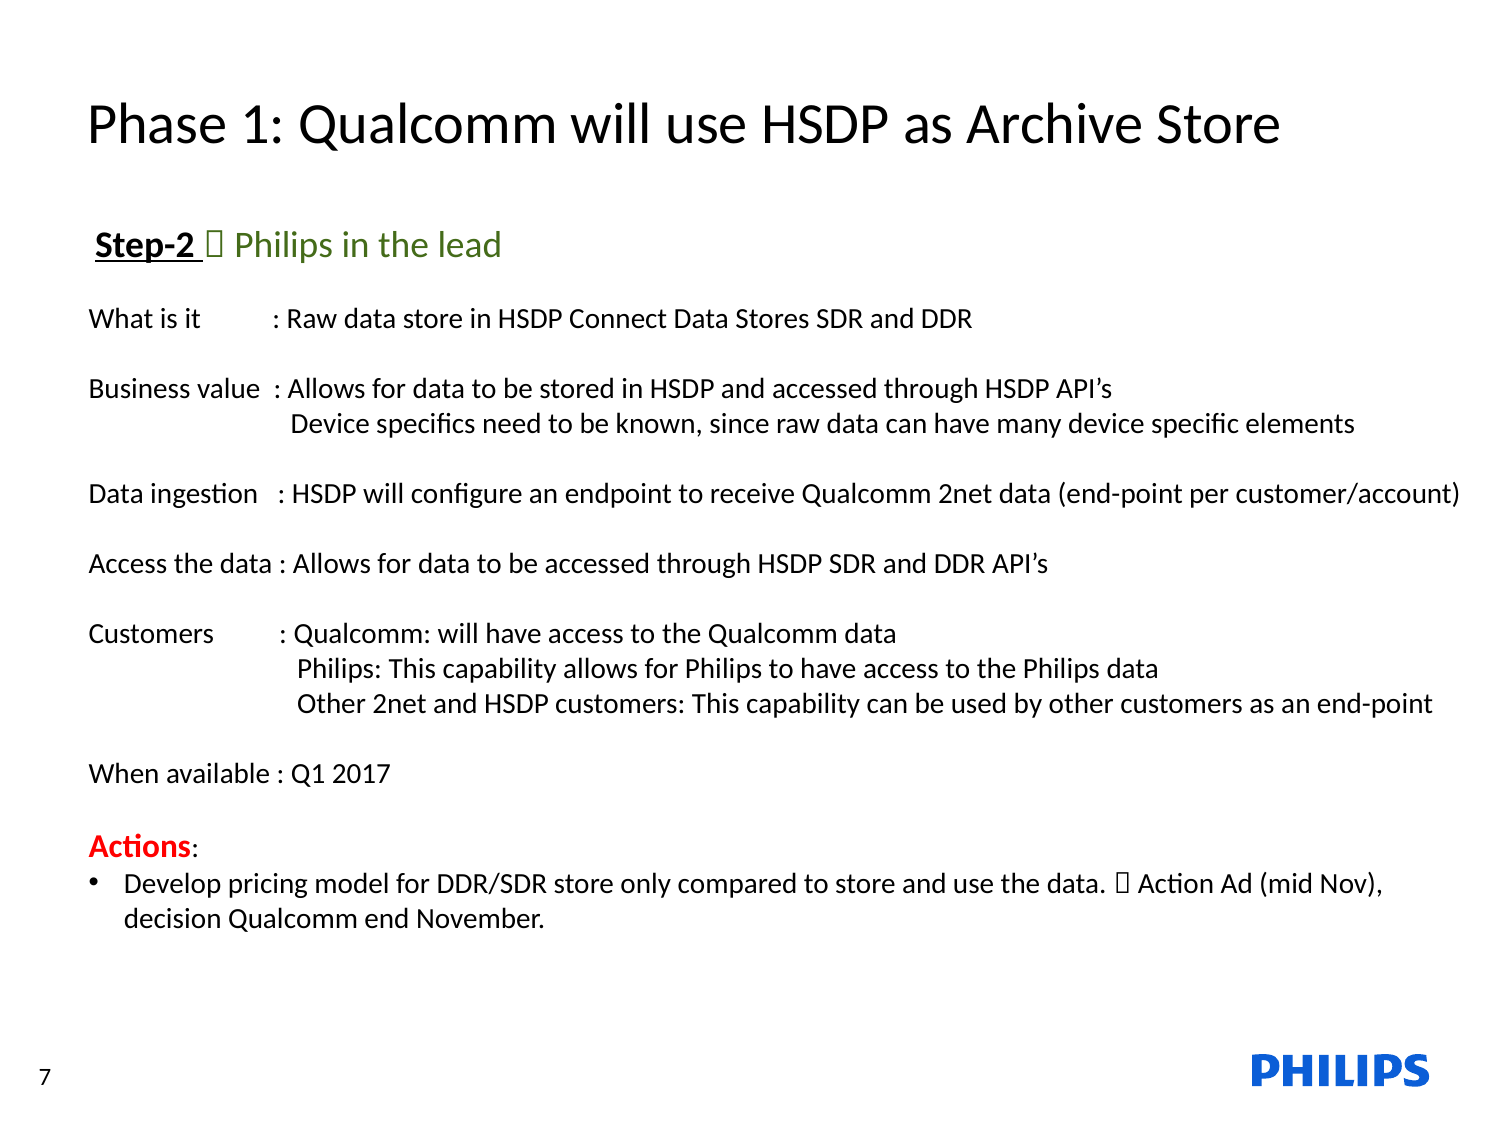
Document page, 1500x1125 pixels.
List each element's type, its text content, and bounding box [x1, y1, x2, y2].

list Step-2  Philips in the lead What is it : Raw data store in HSDP Connect Data Stores SDR and DDR Business value : Allows for data to be stored in HSDP and accessed through HSDP API’s Device specifics need to be known, since raw data can have many device specific elements Data ingestion : HSDP will configure an endpoint to receive Qualcomm 2net data (end-point per customer/account) Access the data : Allows for data to be accessed through HSDP SDR and DDR API’s Customers : Qualcomm: will have access to the Qualcomm data Philips: This capability allows for Philips to have access to the Philips data Other 2net and HSDP customers: This capability can be used by other customers as an end-point When available : Q1 2017 Actions: Develop pricing model for DDR/SDR store only compared to store and use the data.  Action Ad (mid Nov), decision Qualcomm end November. [88, 219, 1471, 1035]
text_box Phase 1: Qualcomm will use HSDP as Archive Store [72, 78, 1297, 163]
